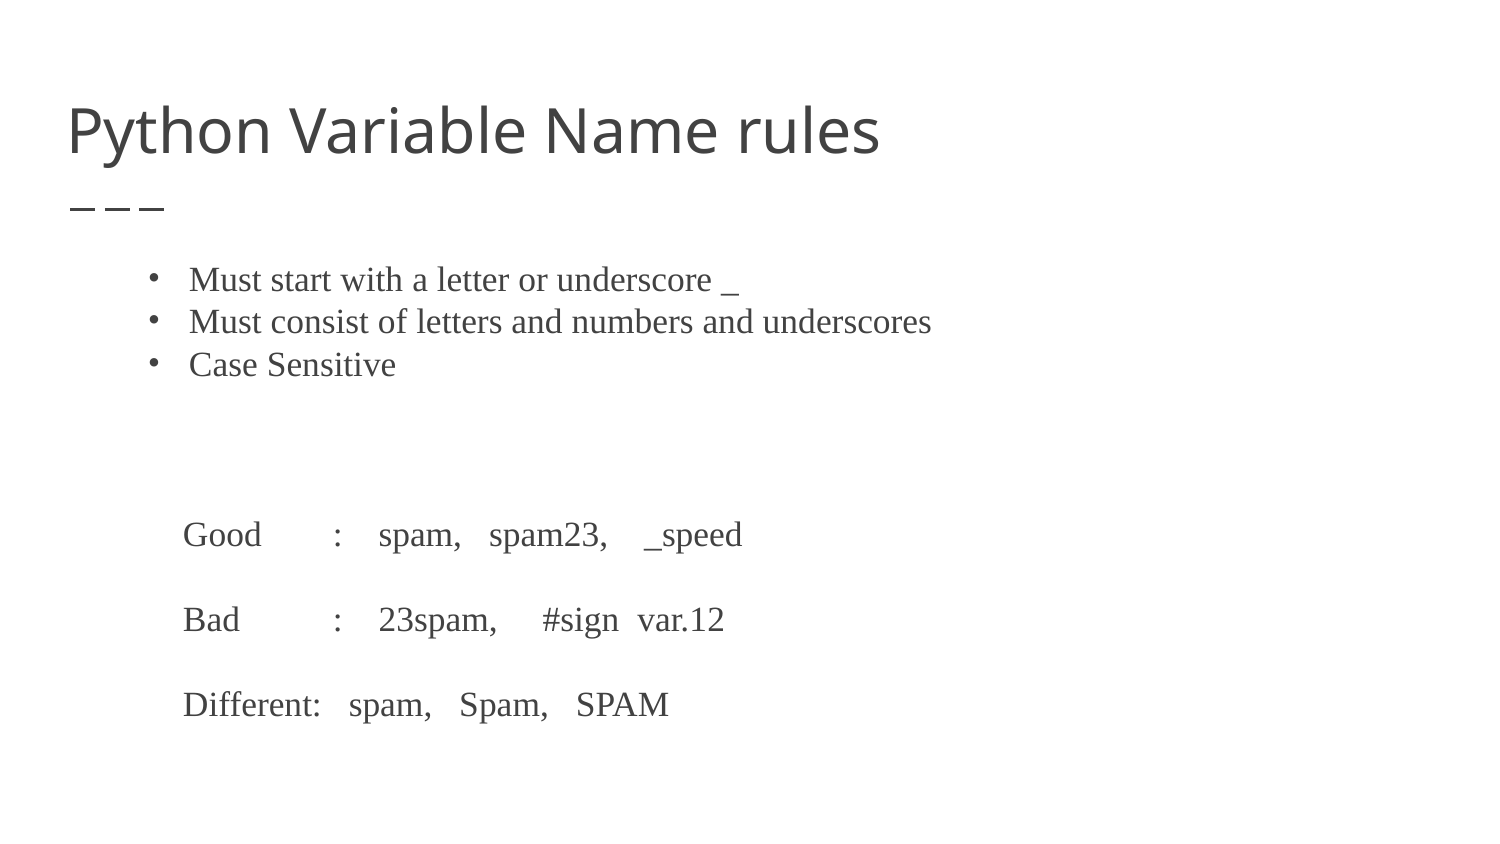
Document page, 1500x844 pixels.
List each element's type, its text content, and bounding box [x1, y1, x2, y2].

list Must start with a letter or underscore _ Must consist of letters and numbers and underscores Case Sensitive Good : spam, spam23, _speed Bad : 23spam, #sign var.12 Different: spam, Spam, SPAM [51, 240, 1449, 750]
title Python Variable Name rules [51, 61, 1449, 182]
